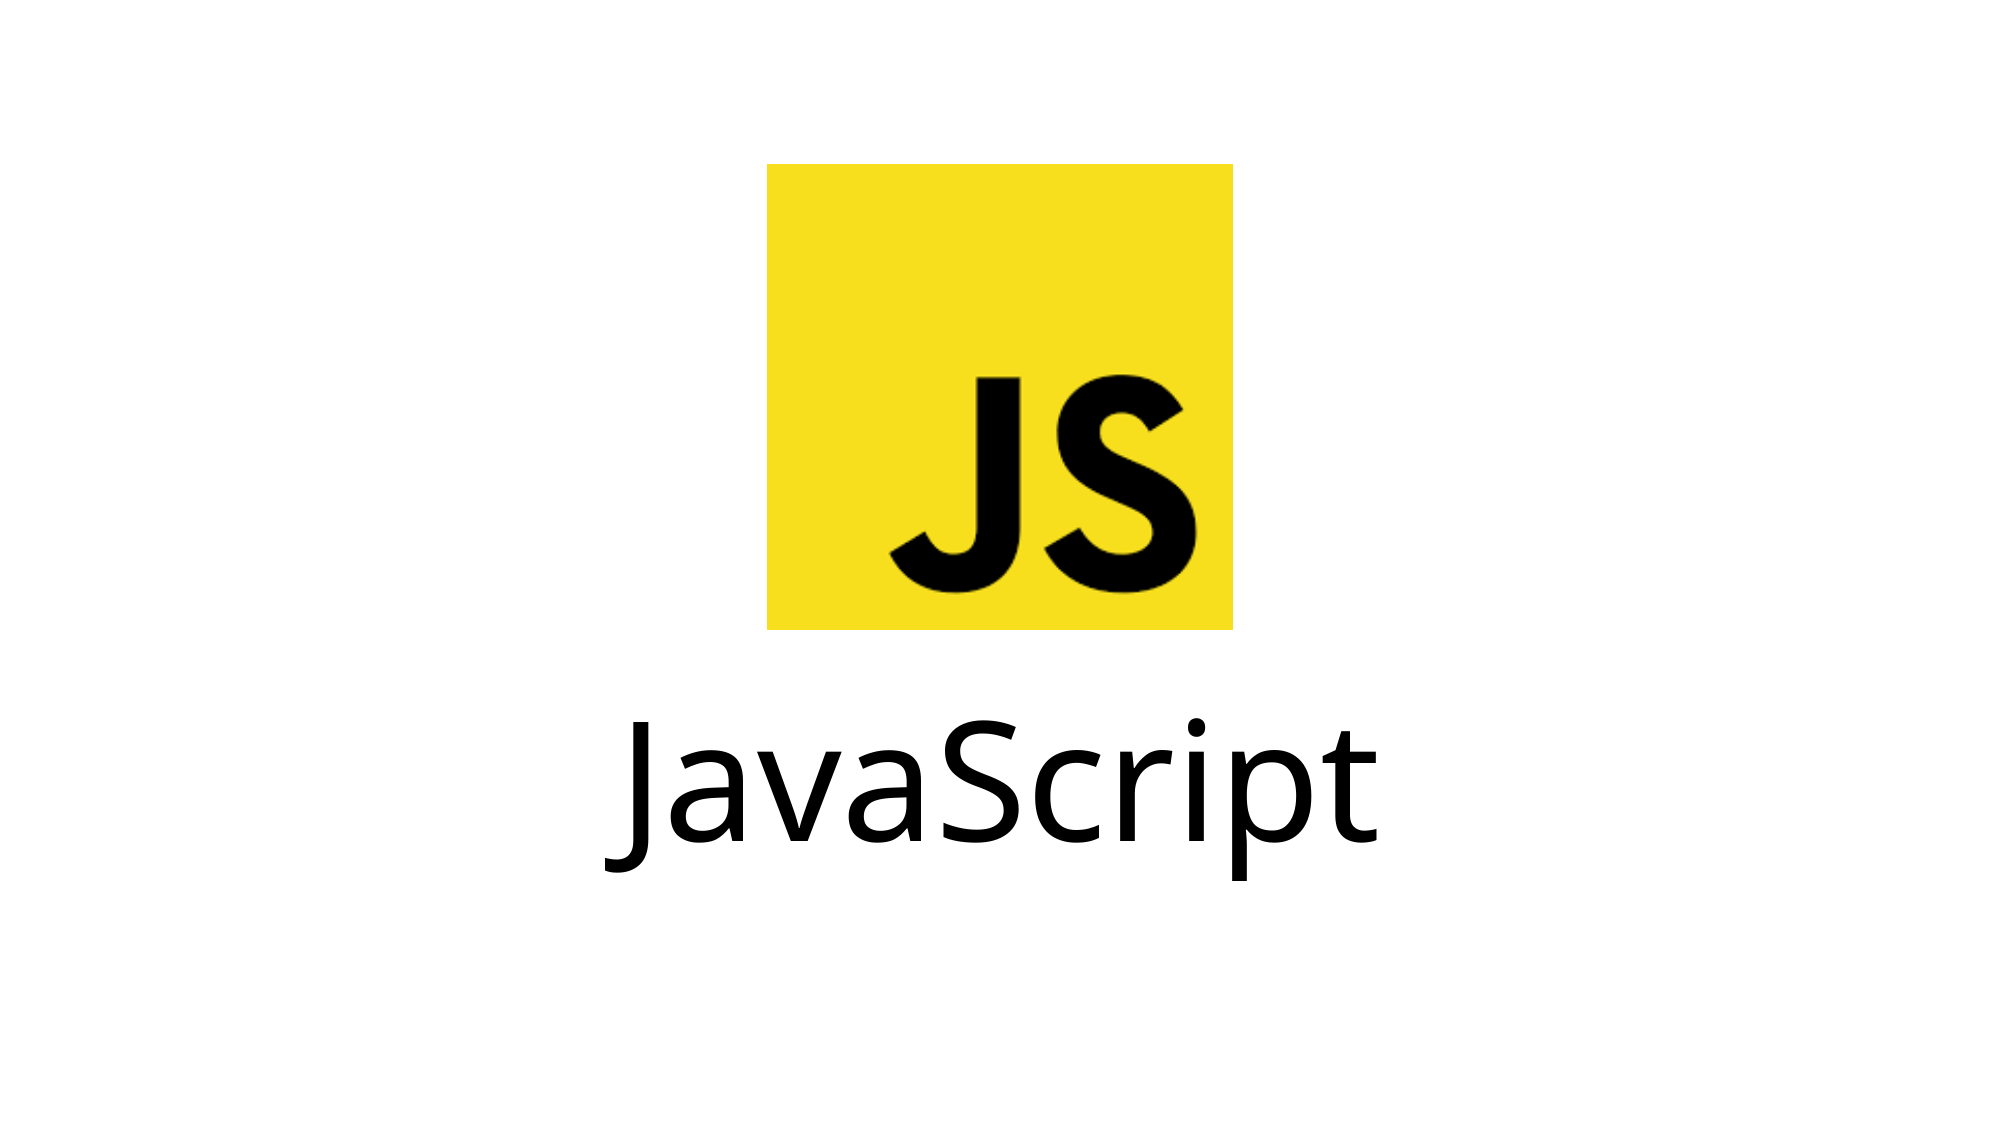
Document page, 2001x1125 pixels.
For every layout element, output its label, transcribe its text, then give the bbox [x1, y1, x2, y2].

picture [767, 164, 1233, 630]
title JavaScript [249, 493, 1750, 886]
